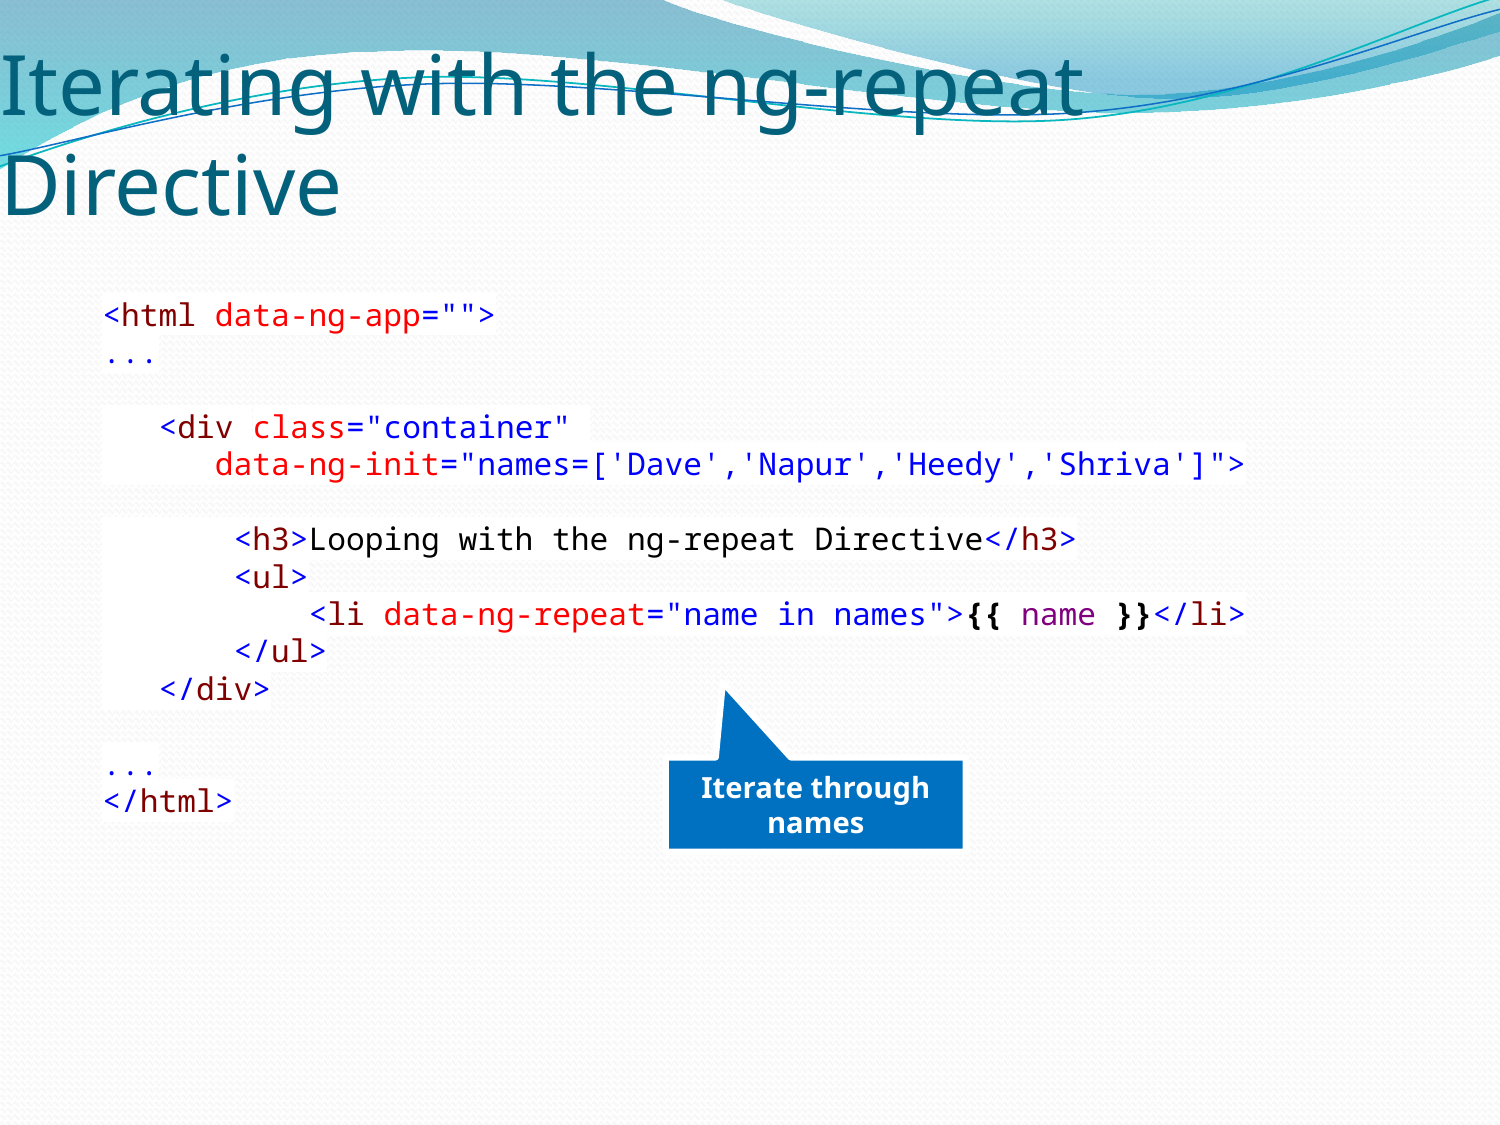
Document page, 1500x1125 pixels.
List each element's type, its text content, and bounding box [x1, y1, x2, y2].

title Iterating with the ng-repeat Directive [0, 45, 1425, 233]
text_box <html data-ng-app=""> ... <div class="container" data-ng-init="names=['Dave','Napur','Heedy','Shriva']"> <h3>Looping with the ng-repeat Directive</h3> <ul> <li data-ng-repeat="name in names">{{ name }}</li> </ul> </div> ... </html> [87, 287, 1376, 864]
text_box Iterate through names [662, 679, 969, 855]
